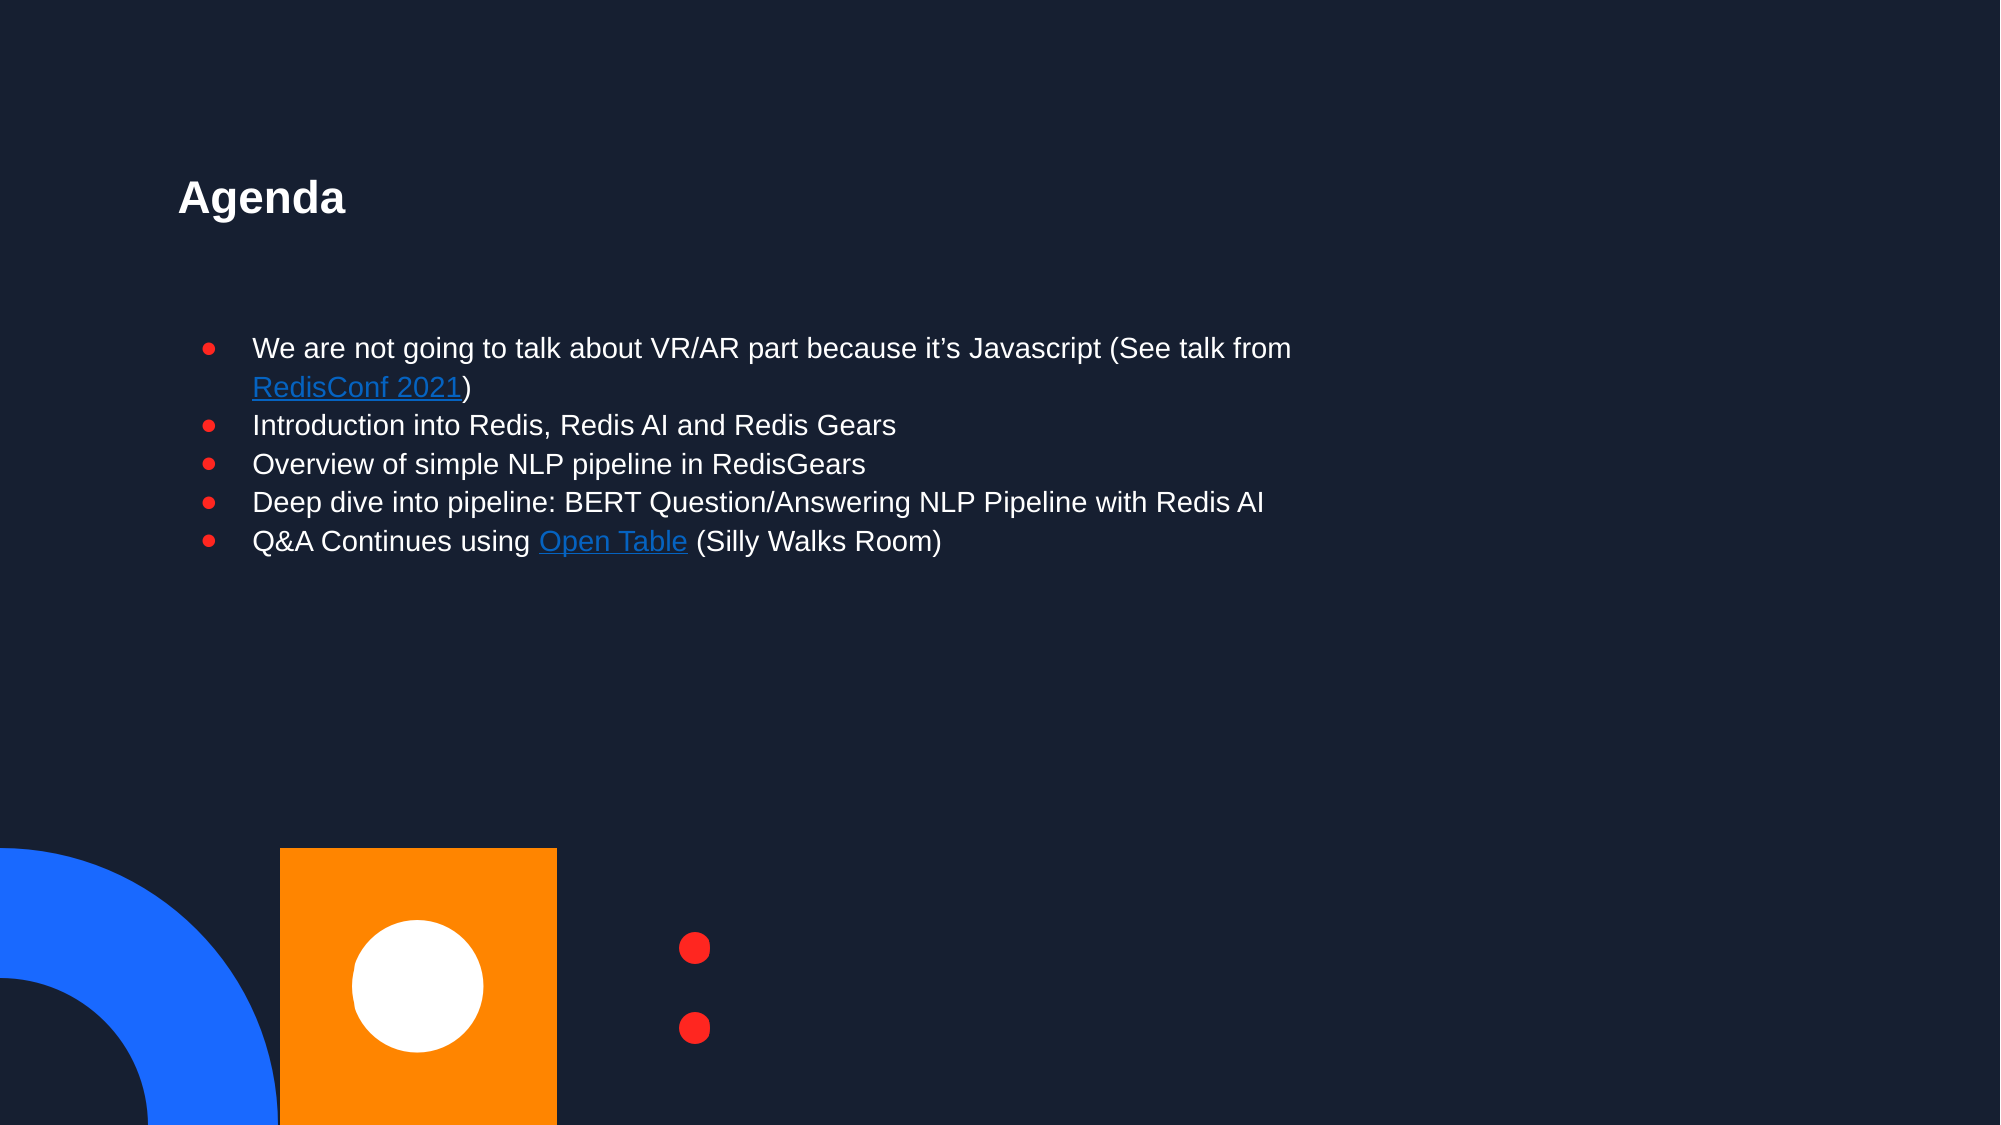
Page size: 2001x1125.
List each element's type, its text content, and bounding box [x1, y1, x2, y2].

subtitle Agenda [162, 152, 1005, 271]
picture [0, 848, 710, 1125]
list We are not going to talk about VR/AR part because it’s Javascript (See talk from RedisConf 2021) Introduction into Redis, Redis AI and Redis Gears Overview of simple NLP pipeline in RedisGears Deep dive into pipeline: BERT Question/Answering NLP Pipeline with Redis AI Q&A Continues using Open Table (Silly Walks Room) [162, 311, 1332, 692]
